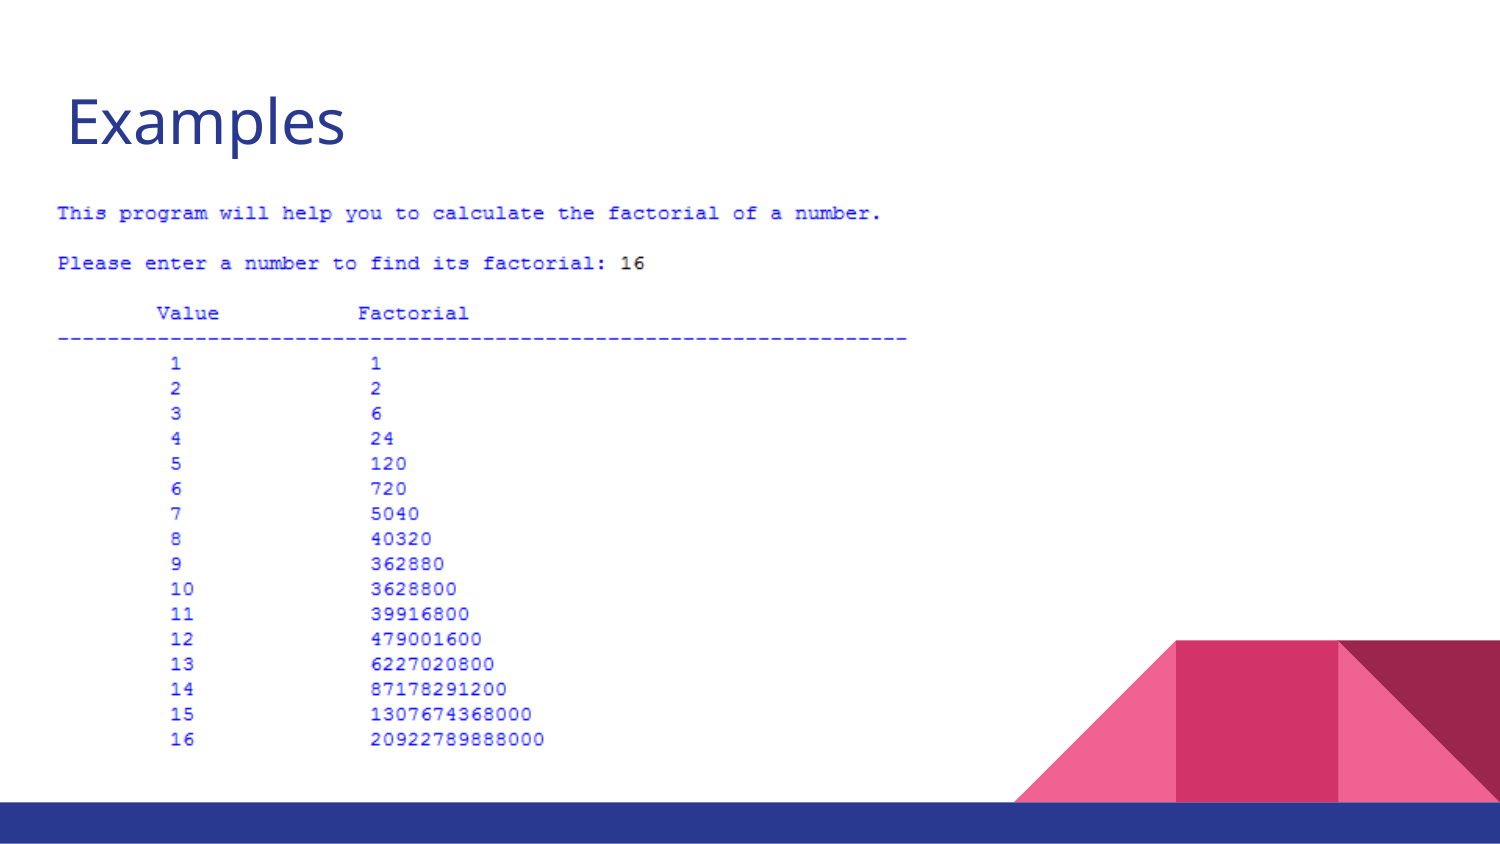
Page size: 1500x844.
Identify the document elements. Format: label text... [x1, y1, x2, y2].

title Examples [51, 67, 1449, 167]
picture [50, 199, 911, 752]
